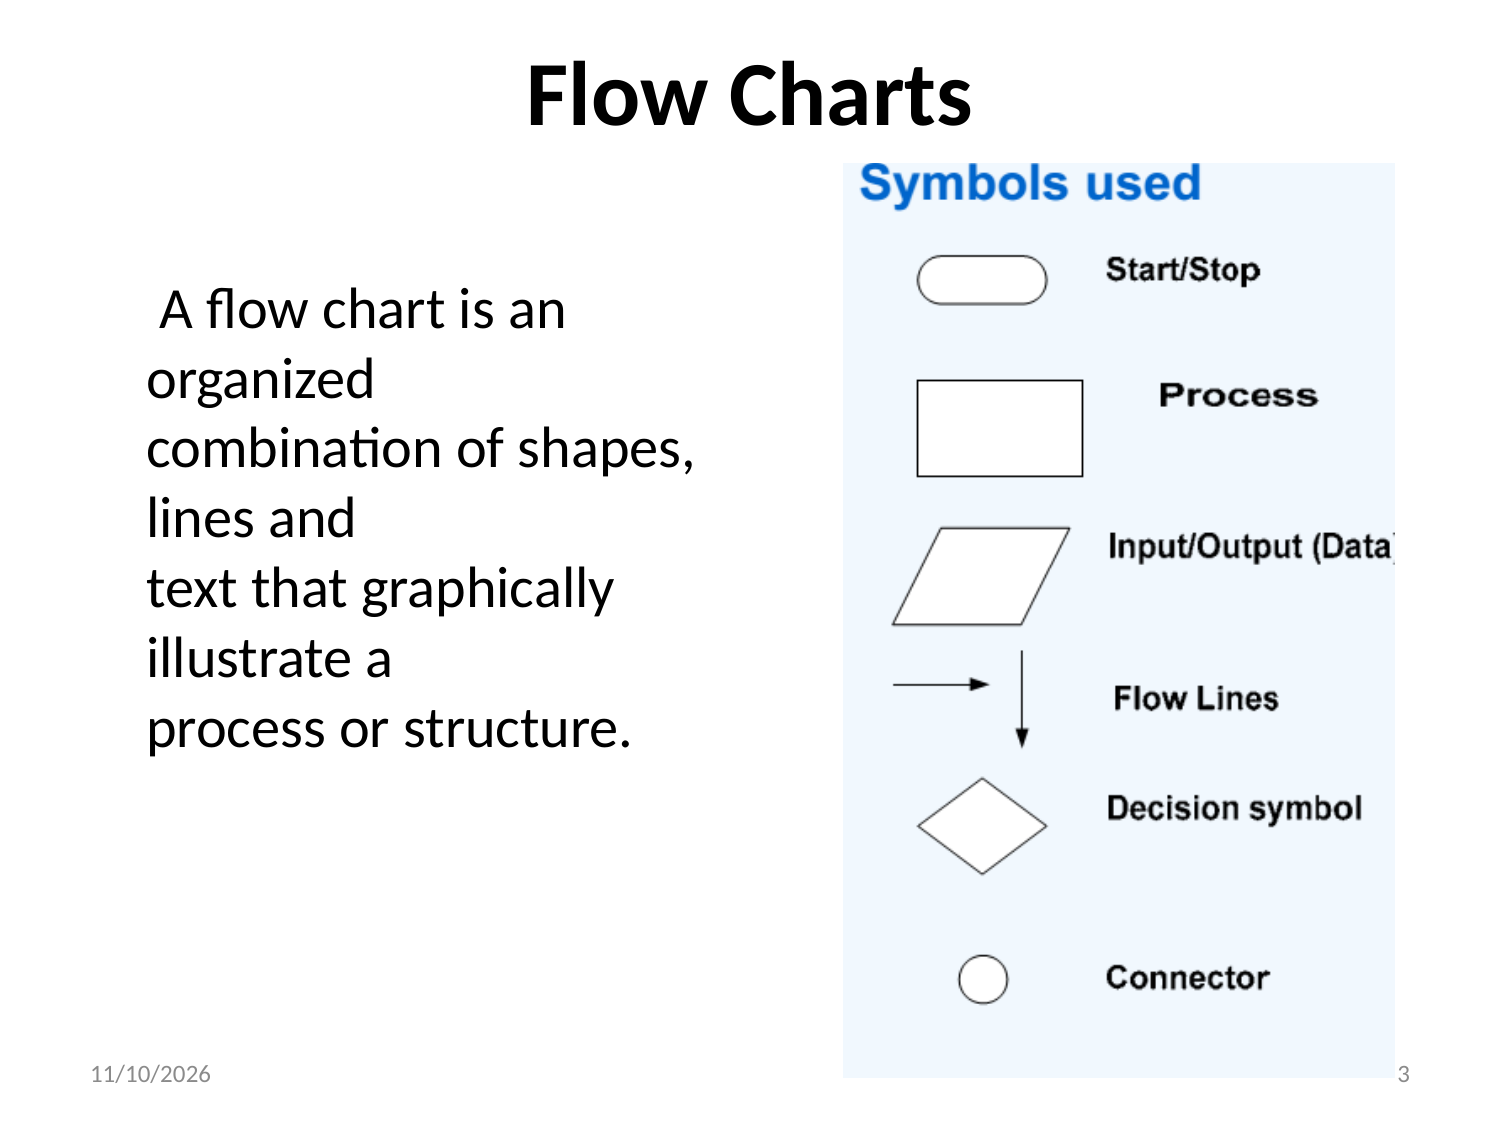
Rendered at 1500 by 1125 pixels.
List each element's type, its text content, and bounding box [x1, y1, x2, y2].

list A flow chart is an organized combination of shapes, lines and text that graphically illustrate a process or structure. [75, 262, 738, 903]
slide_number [75, 1042, 425, 1103]
picture [843, 163, 1395, 1078]
slide_number 3 [1074, 1042, 1425, 1103]
title Flow Charts [75, 11, 1425, 166]
